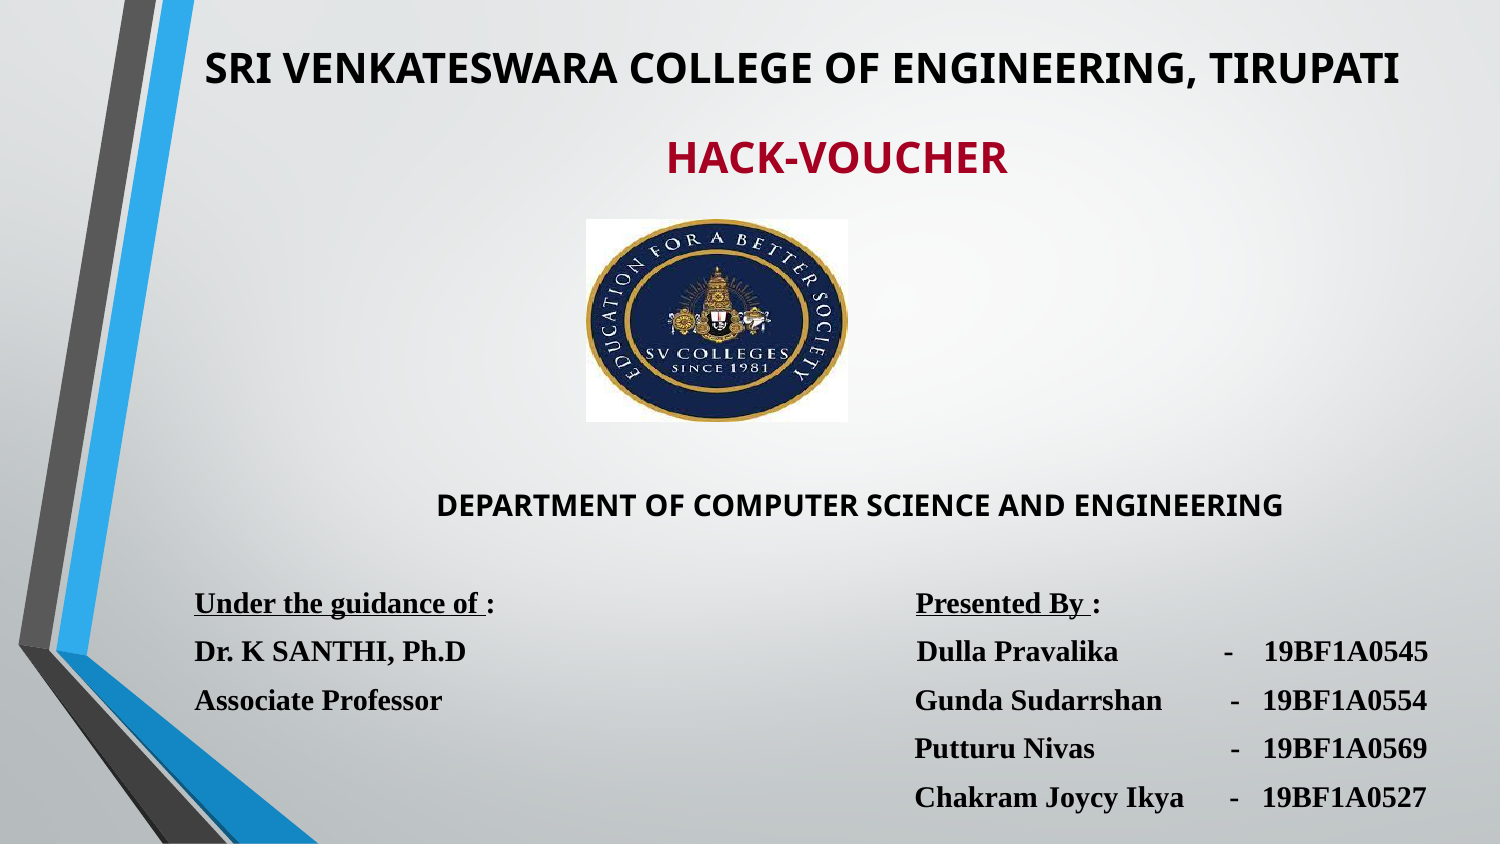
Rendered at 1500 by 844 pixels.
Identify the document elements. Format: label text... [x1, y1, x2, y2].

title SRI VENKATESWARA COLLEGE OF ENGINEERING, TIRUPATI [90, 16, 1416, 117]
picture [585, 218, 848, 422]
list HACK-VOUCHER DEPARTMENT OF COMPUTER SCIENCE AND ENGINEERING Under the guidance of : Presented By : Dr. K SANTHI, Ph.D Dulla Pravalika - 19BF1A0545 Associate Professor Gunda Sudarrshan - 19BF1A0554 Putturu Nivas - 19BF1A0569 Chakram Joycy Ikya - 19BF1A0527 [134, 116, 1460, 828]
